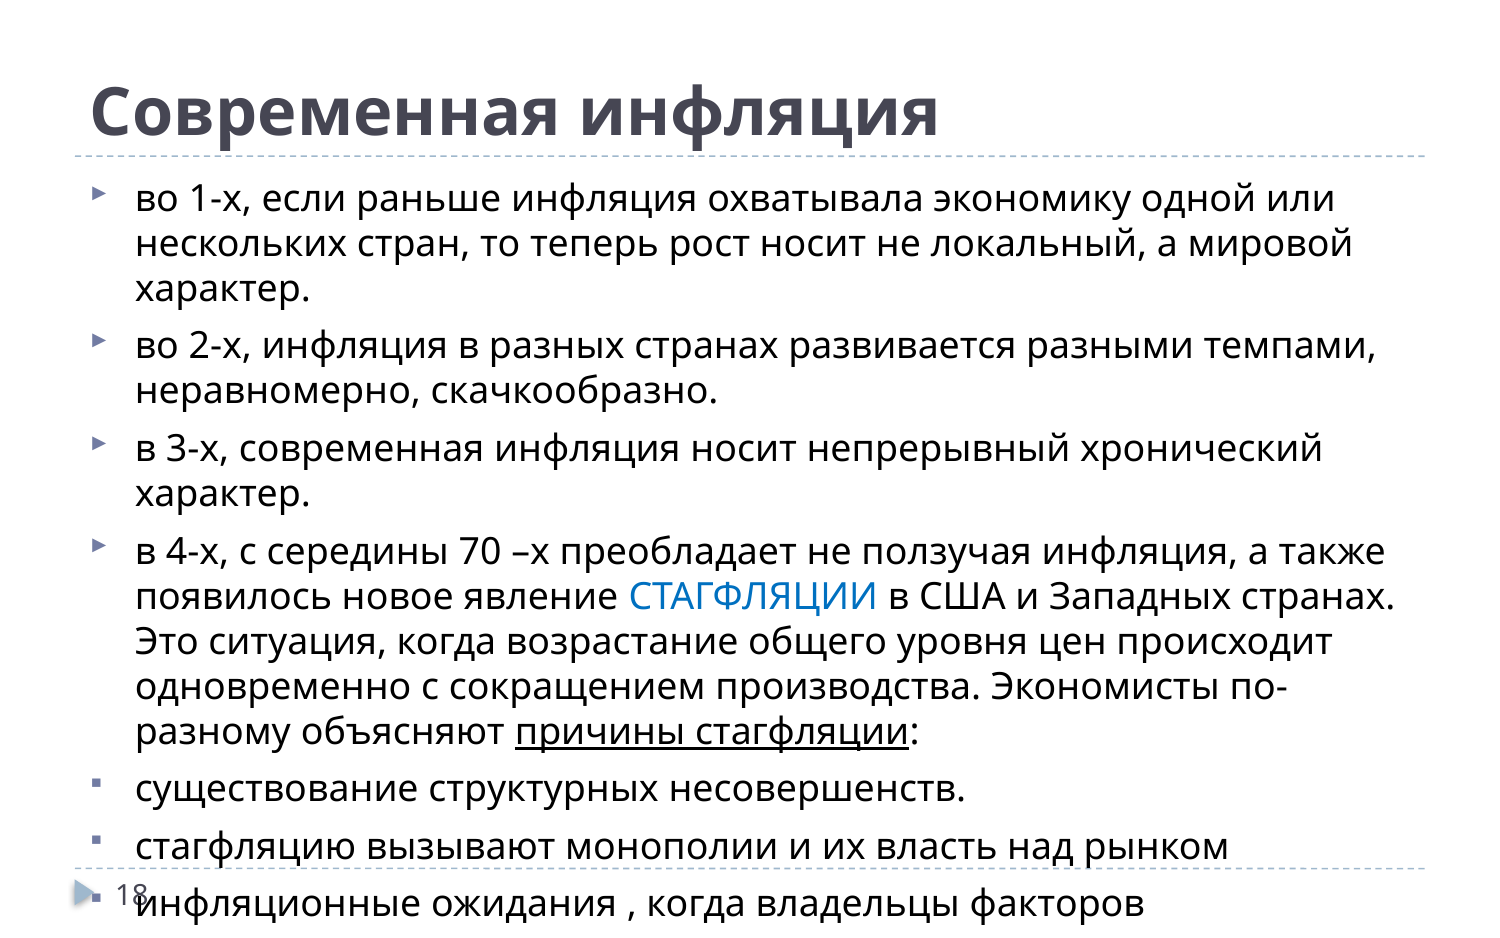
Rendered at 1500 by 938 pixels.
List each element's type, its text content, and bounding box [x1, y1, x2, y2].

text_box Современная инфляция [75, 20, 1425, 157]
text_box 18 [100, 868, 426, 919]
text_box во 1-х, если раньше инфляция охватывала экономику одной или нескольких стран, то теперь рост носит не локальный, а мировой характер. во 2-х, инфляция в разных странах развивается разными темпами, неравномерно, скачкообразно. в 3-х, современная инфляция носит непрерывный хронический характер. в 4-х, с середины 70 –х преобладает не ползучая инфляция, а также появилось новое явление СТАГФЛЯЦИИ в США и Западных странах. Это ситуация, когда возрастание общего уровня цен происходит одновременно с сокращением производства. Экономисты по-разному объясняют причины стагфляции: существование структурных несовершенств. стагфляцию вызывают монополии и их власть над рынком инфляционные ожидания , когда владельцы факторов производства начинают завышать стоимость своих услуг, ожидая падения своих доходов от инфляции. [75, 166, 1425, 842]
